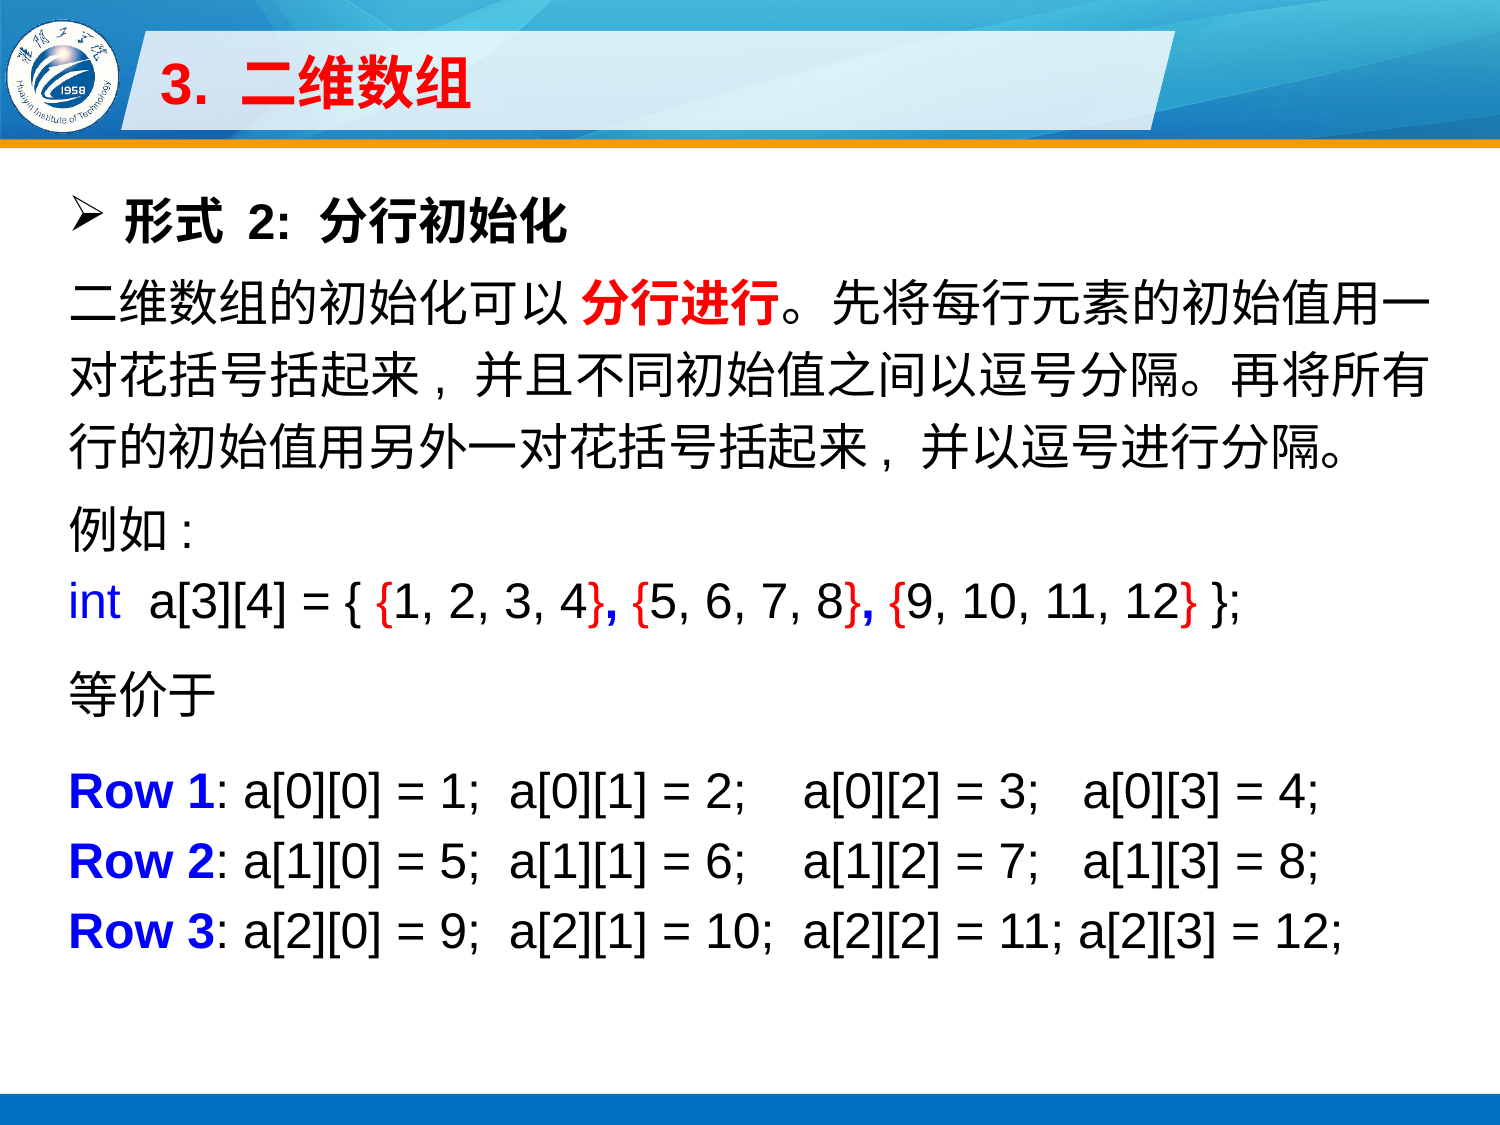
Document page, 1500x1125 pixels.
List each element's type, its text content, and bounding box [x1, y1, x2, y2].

title 3. 二维数组 [145, 39, 1176, 123]
picture [0, 0, 1500, 139]
list 形式 2: 分行初始化 二维数组的初始化可以 分行进行。先将每行元素的初始值用一对花括号括起来, 并且不同初始值之间以逗号分隔。再将所有行的初始值用另外一对花括号括起来, 并以逗号进行分隔。 例如: int a[3][4] = { {1, 2, 3, 4}, {5, 6, 7, 8}, {9, 10, 11, 12} }; 等价于 Row 1: a[0][0] = 1; a[0][1] = 2; a[0][2] = 3; a[0][3] = 4; Row 2: a[1][0] = 5; a[1][1] = 6; a[1][2] = 7; a[1][3] = 8; Row 3: a[2][0] = 9; a[2][1] = 10; a[2][2] = 11; a[2][3] = 12; [53, 170, 1447, 1083]
